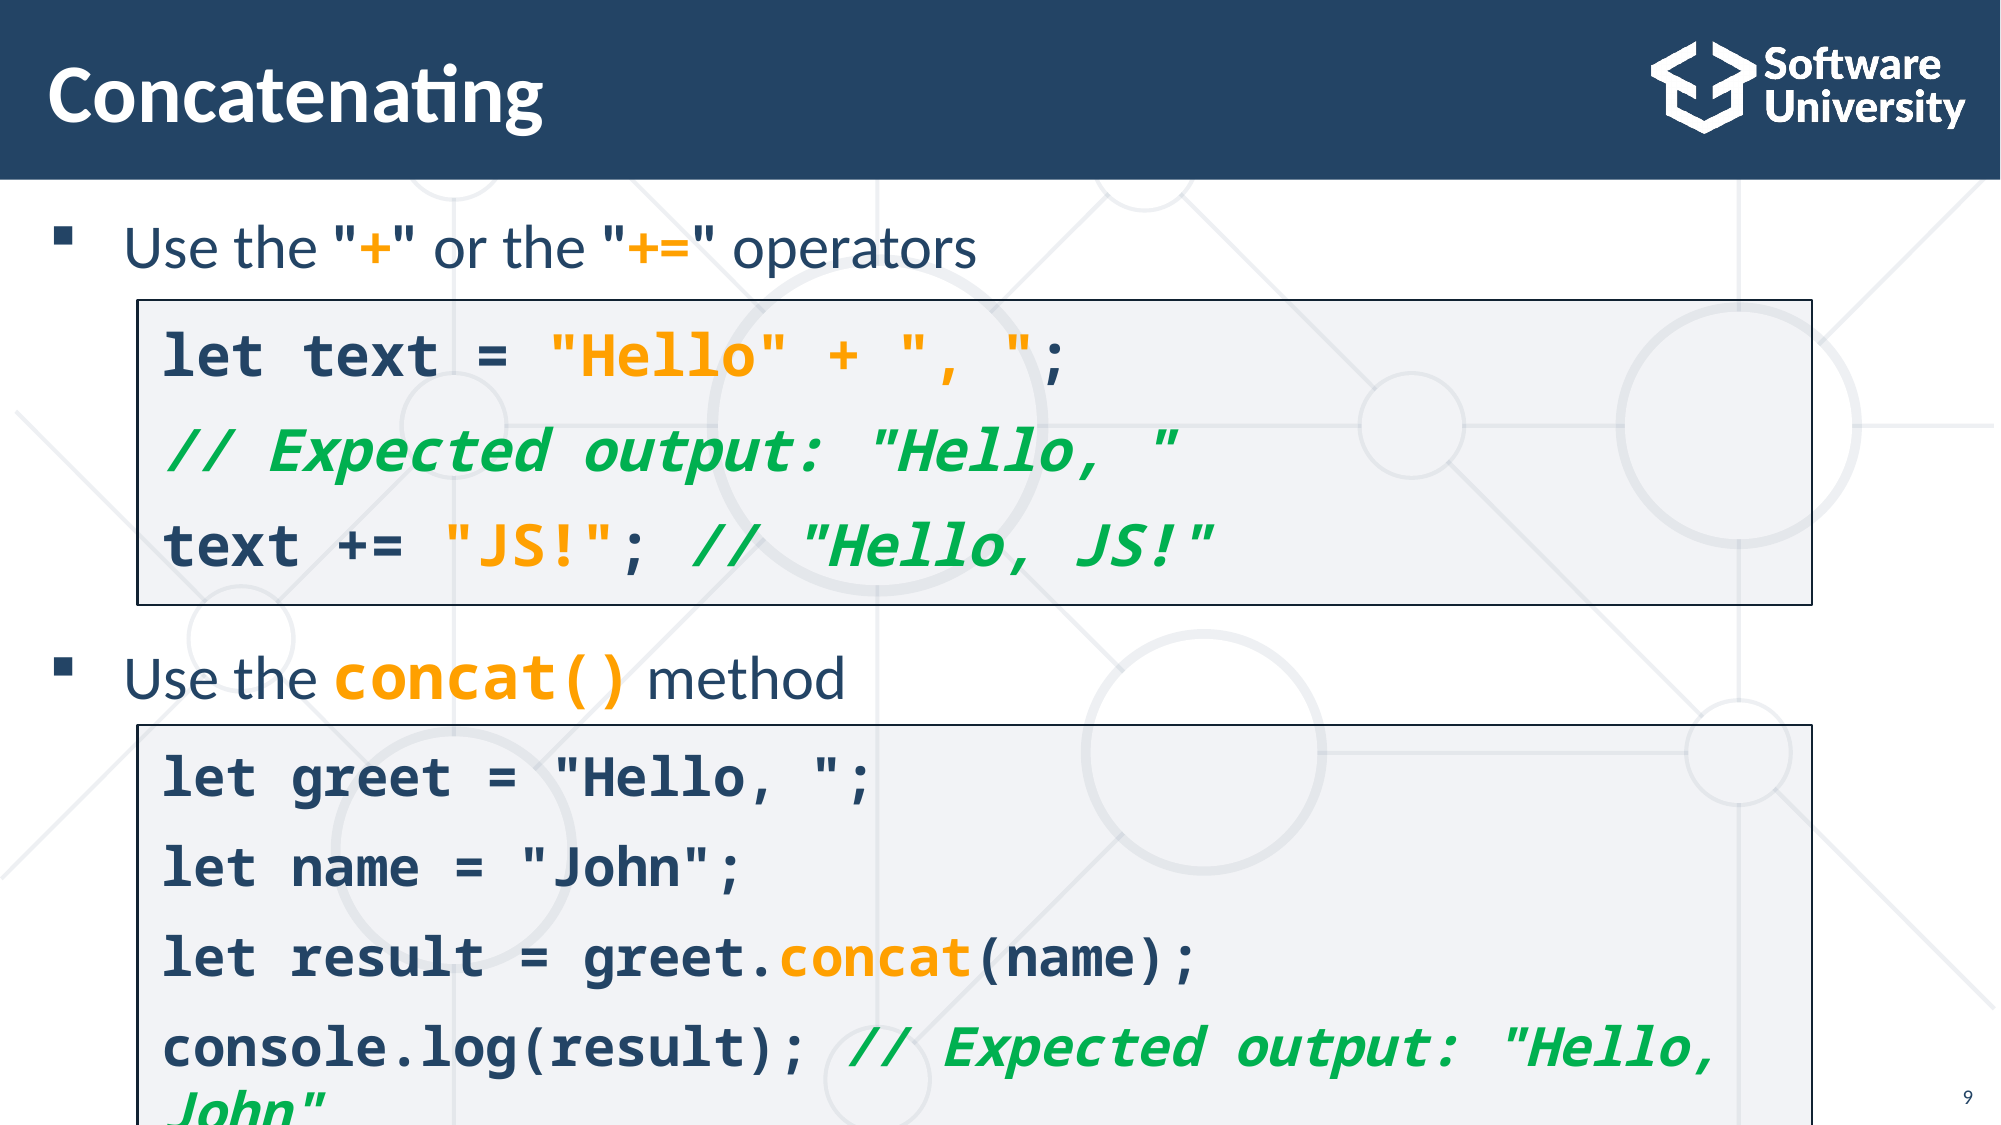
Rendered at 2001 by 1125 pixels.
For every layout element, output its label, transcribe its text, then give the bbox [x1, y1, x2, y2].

picture [1651, 41, 1966, 134]
title Concatenating [31, 16, 1625, 162]
slide_number 9 [1927, 1067, 1989, 1117]
text_box let greet = "Hello, "; let name = "John"; let result = greet.concat(name); console.log(result); // Expected output: "Hello, John" [137, 724, 1813, 1125]
list Use the "+" or the "+=" operators Use the concat() method [31, 196, 1969, 1109]
